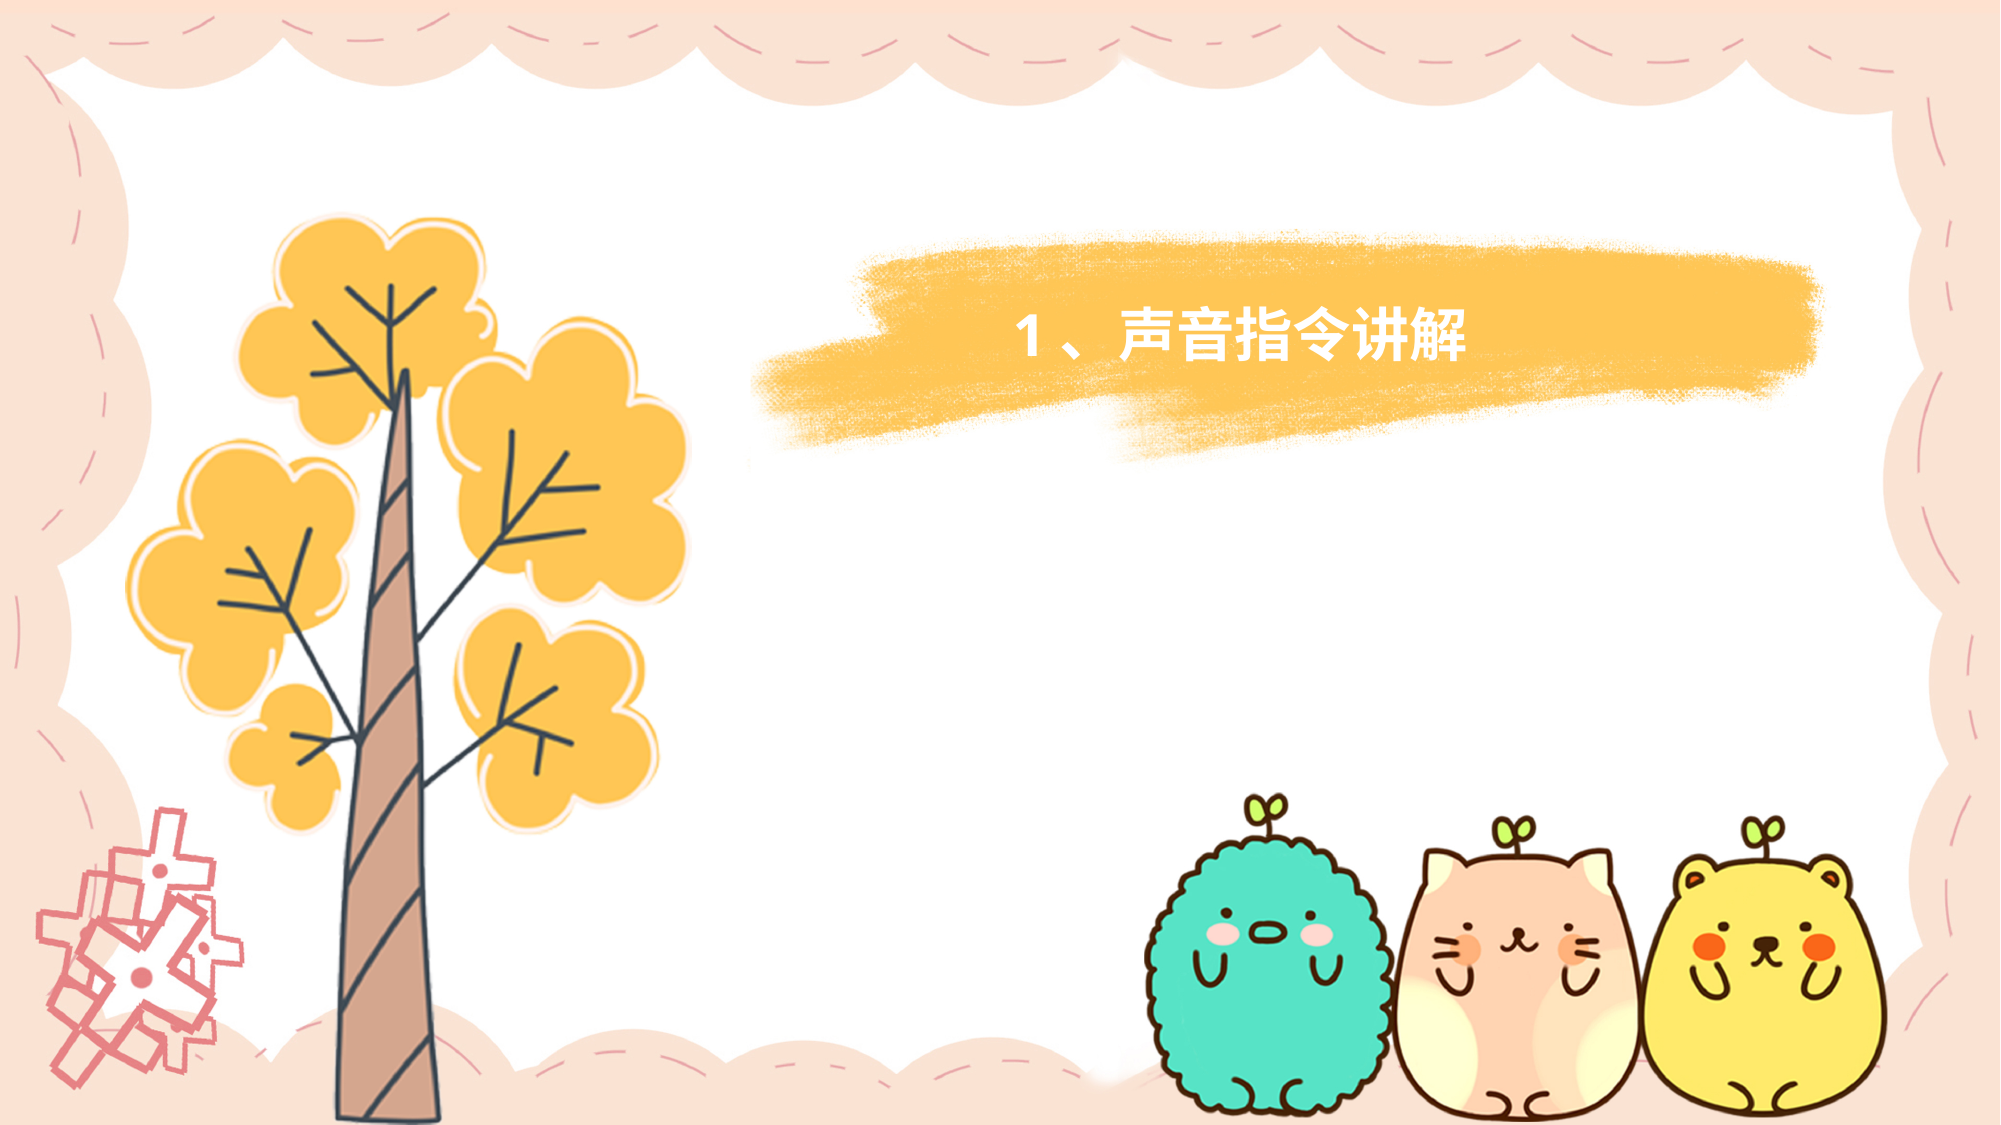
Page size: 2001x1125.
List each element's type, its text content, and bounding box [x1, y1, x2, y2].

picture [0, 0, 2001, 1125]
text_box 1、声音指令讲解 [997, 290, 1483, 376]
